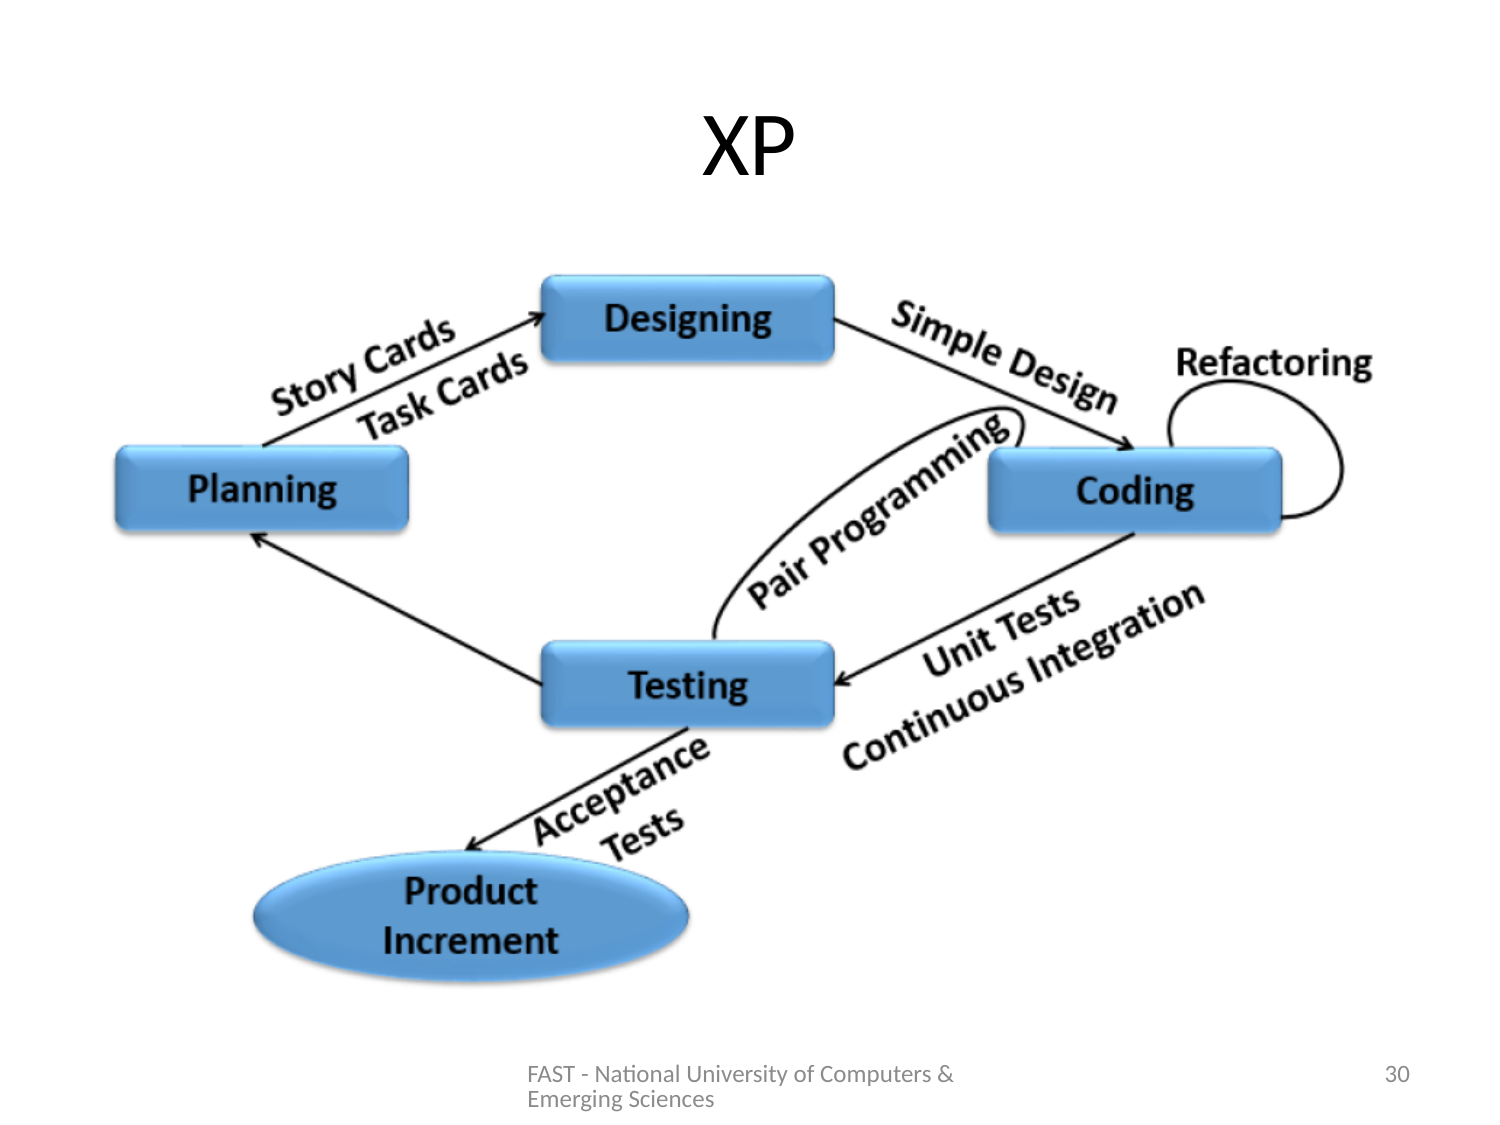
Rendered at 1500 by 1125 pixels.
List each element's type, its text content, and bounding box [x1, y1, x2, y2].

slide_number 30 [1074, 1042, 1425, 1103]
title XP [75, 45, 1425, 233]
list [103, 262, 1396, 1006]
footer FAST - National University of Computers & Emerging Sciences [512, 1042, 988, 1103]
